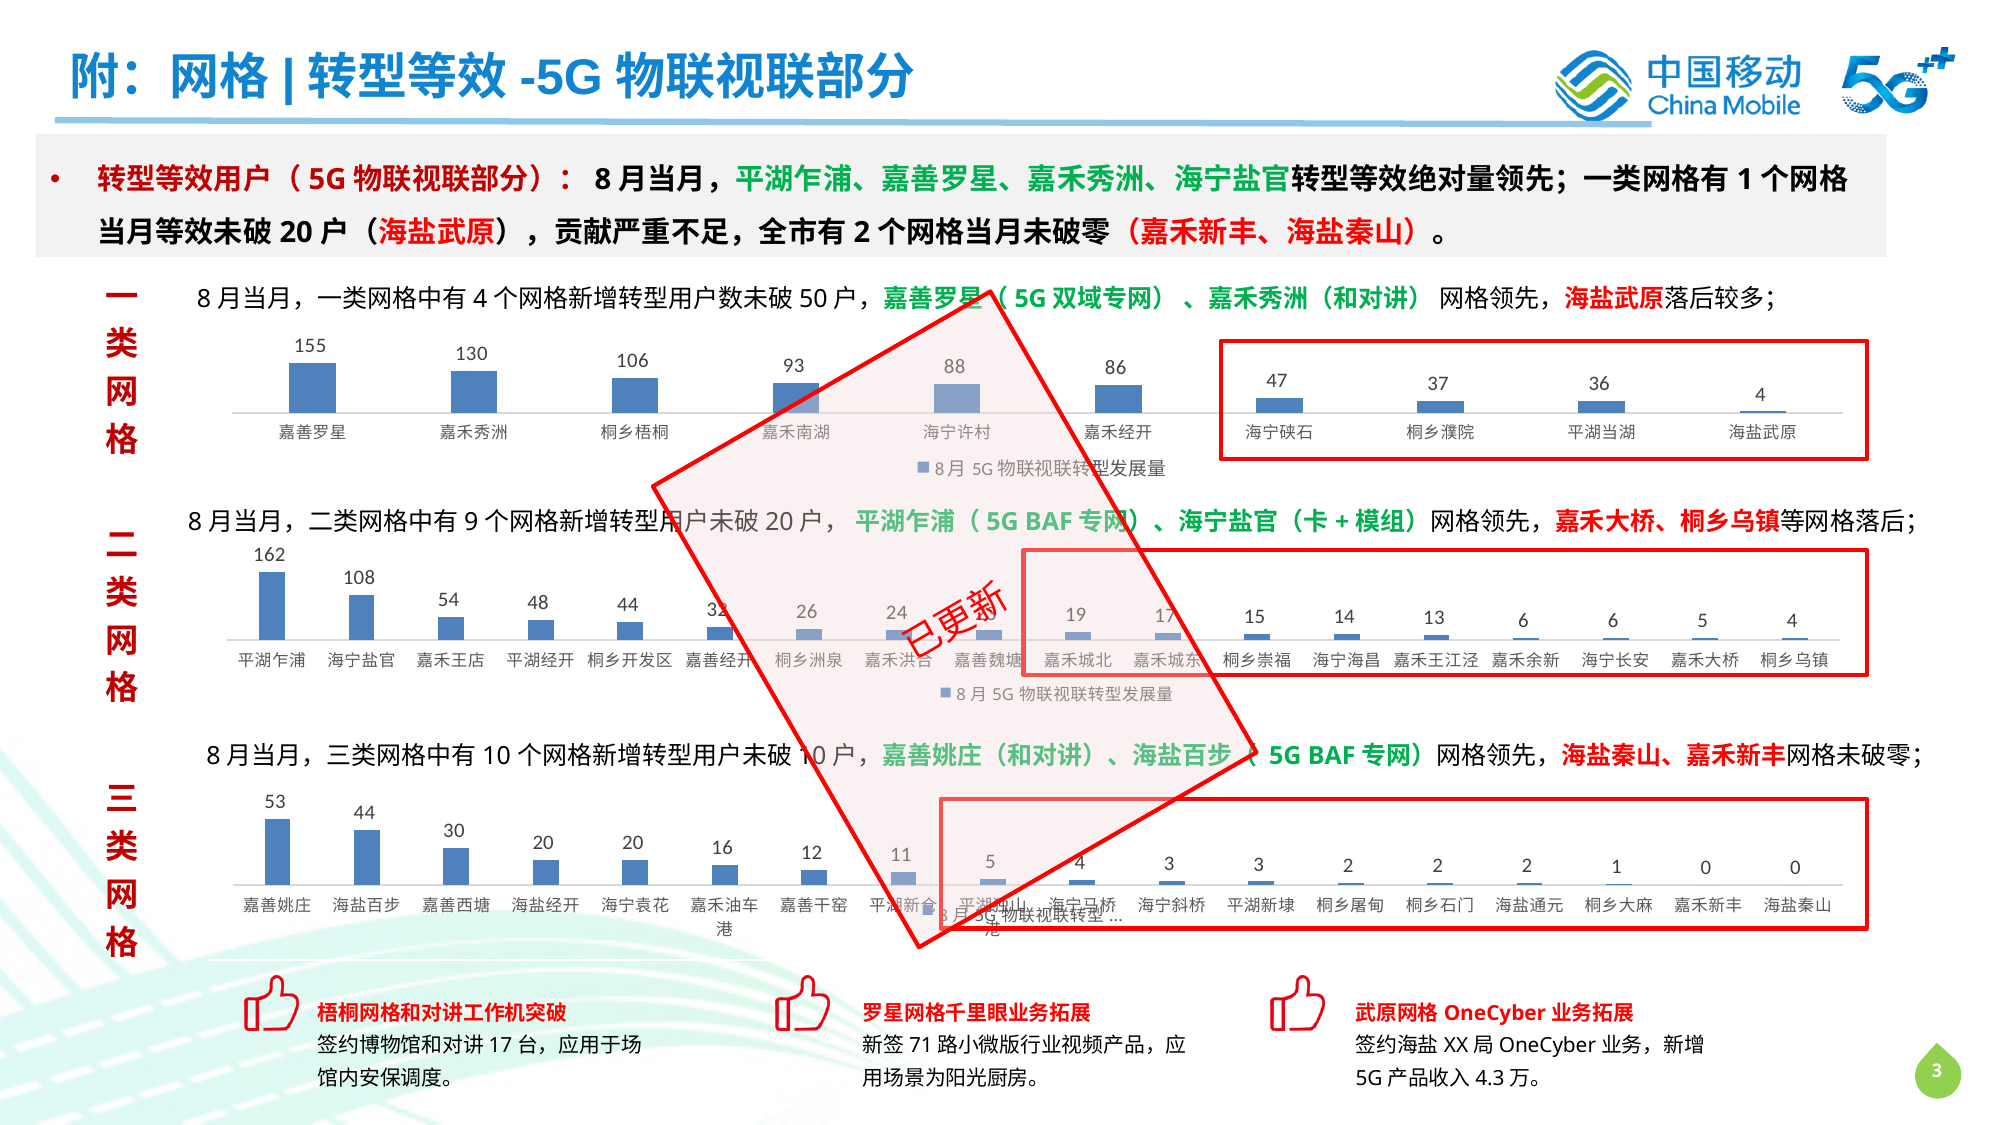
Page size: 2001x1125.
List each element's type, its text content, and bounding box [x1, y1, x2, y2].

text_box 已更新 [790, 728, 1259, 781]
picture [0, 676, 1191, 1125]
text_box 二类网格 [88, 528, 147, 693]
text_box 一类网格 [88, 280, 147, 445]
text_box 8月当月，二类网格中有9个网格新增转型用户未破20户， 平湖乍浦（5G BAF专网）、海宁盐官（卡+模组）网格领先，嘉禾大桥、桐乡乌镇等网格落后； [1116, 489, 1947, 545]
chart [224, 540, 1858, 718]
text_box 武原网格OneCyber业务拓展 签约海盐XX局OneCyber业务，新增5G产品收入4.3万。 [1339, 974, 1744, 1108]
picture [1525, 8, 1993, 142]
text_box 8月当月，一类网格中有4个网格新增转型用户数未破50户，嘉善罗星（5G双域专网） 、嘉禾秀洲（和对讲） 网格领先，海盐武原落后较多； [121, 266, 1865, 322]
text_box 8月当月，三类网格中有10个网格新增转型用户未破10户，嘉善姚庄（和对讲）、海盐百步（ 5G BAF专网）网格领先，海盐秦山、嘉禾新丰网格未破零； [187, 724, 818, 779]
text_box 8月当月，二类网格中有9个网格新增转型用户未破20户， 平湖乍浦（5G BAF专网）、海宁盐官（卡+模组）网格领先，嘉禾大桥、桐乡乌镇等网格落后； [171, 489, 679, 545]
chart [208, 330, 1868, 492]
text_box 8月当月，三类网格中有10个网格新增转型用户未破10户，嘉善姚庄（和对讲）、海盐百步（ 5G BAF专网）网格领先，海盐秦山、嘉禾新丰网格未破零； [1217, 724, 1931, 779]
text_box 转型等效用户（5G物联视联部分）：8月当月，平湖乍浦、嘉善罗星、嘉禾秀洲、海宁盐官转型等效绝对量领先；一类网格有1个网格当月等效未破20户（海盐武原），贡献严重不足，全市有2个网格当月未破零（嘉禾新丰、海盐秦山）。 [33, 132, 1889, 259]
picture [1269, 975, 1325, 1031]
text_box 梧桐网格和对讲工作机突破 签约博物馆和对讲17台，应用于场馆内安保调度。 [301, 974, 659, 1108]
text_box 已更新 [922, 289, 1014, 328]
text_box [1865, 548, 1869, 677]
text_box 三类网格 [88, 783, 147, 948]
chart [208, 784, 1858, 962]
text_box 罗星网格千里眼业务拓展 新签71路小微版行业视频产品，应用场景为阳光厨房。 [846, 974, 1223, 1108]
text_box 已更新 [660, 503, 1136, 538]
text_box 附：网格|转型等效-5G物联视联部分 [54, 36, 1717, 112]
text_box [54, 119, 1652, 125]
